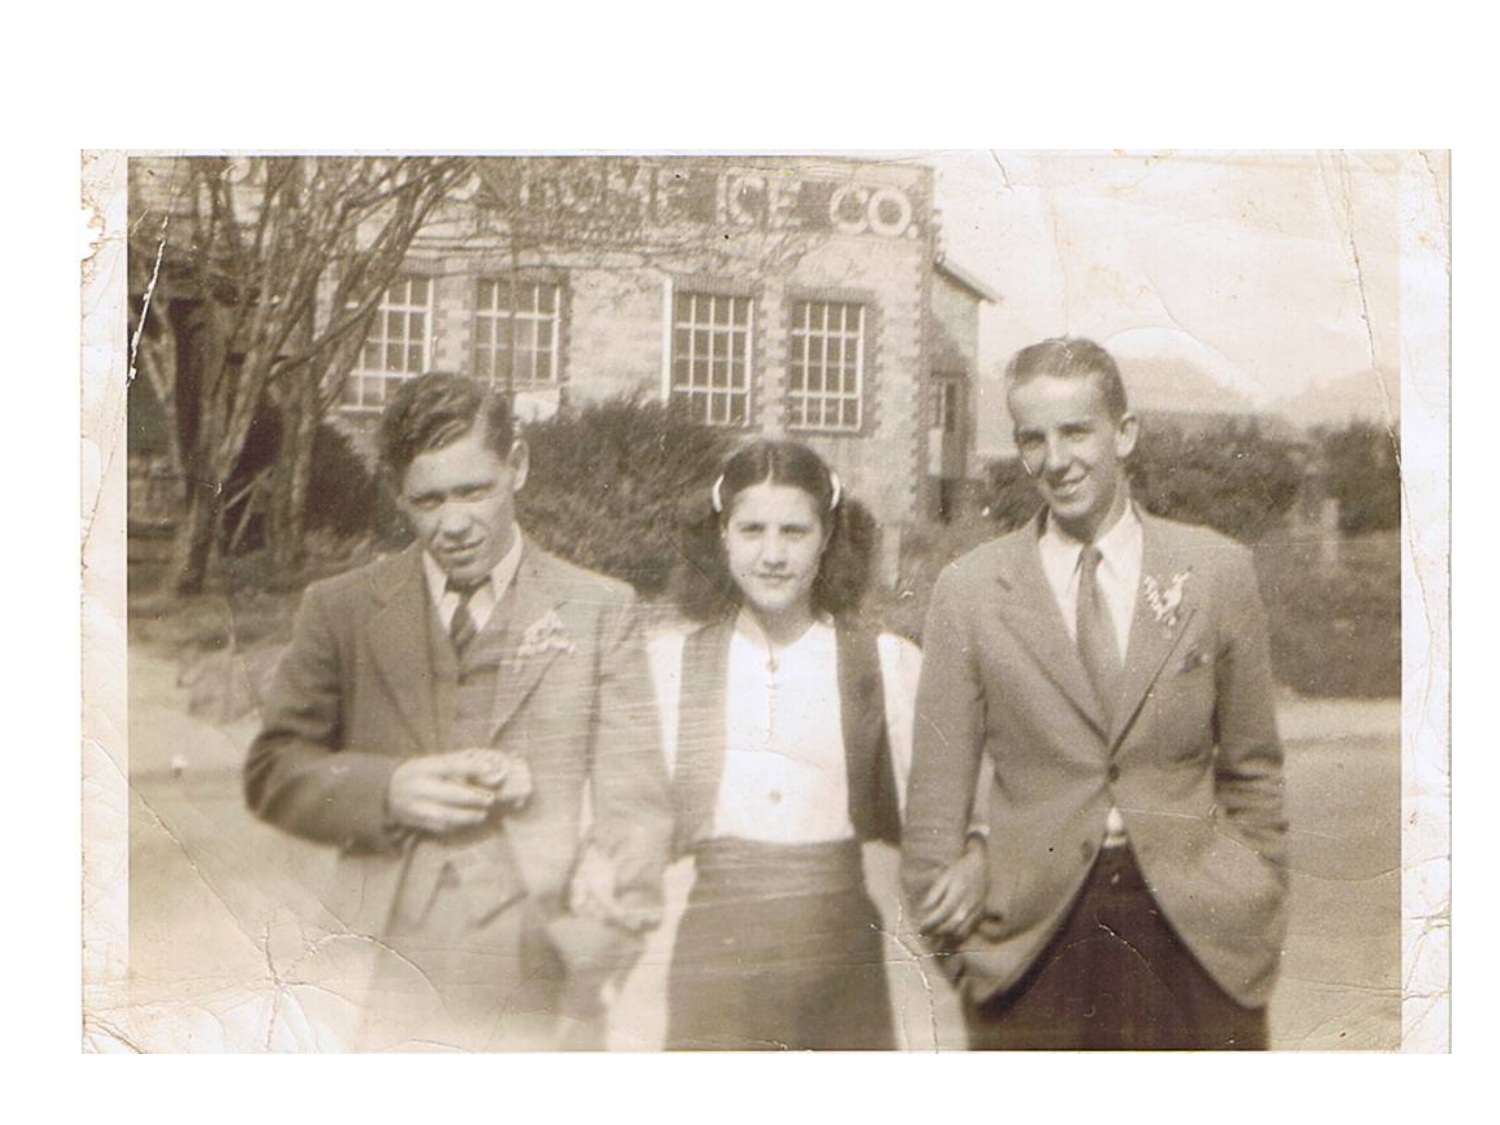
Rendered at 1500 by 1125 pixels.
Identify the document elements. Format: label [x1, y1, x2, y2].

picture [74, 149, 1452, 1055]
